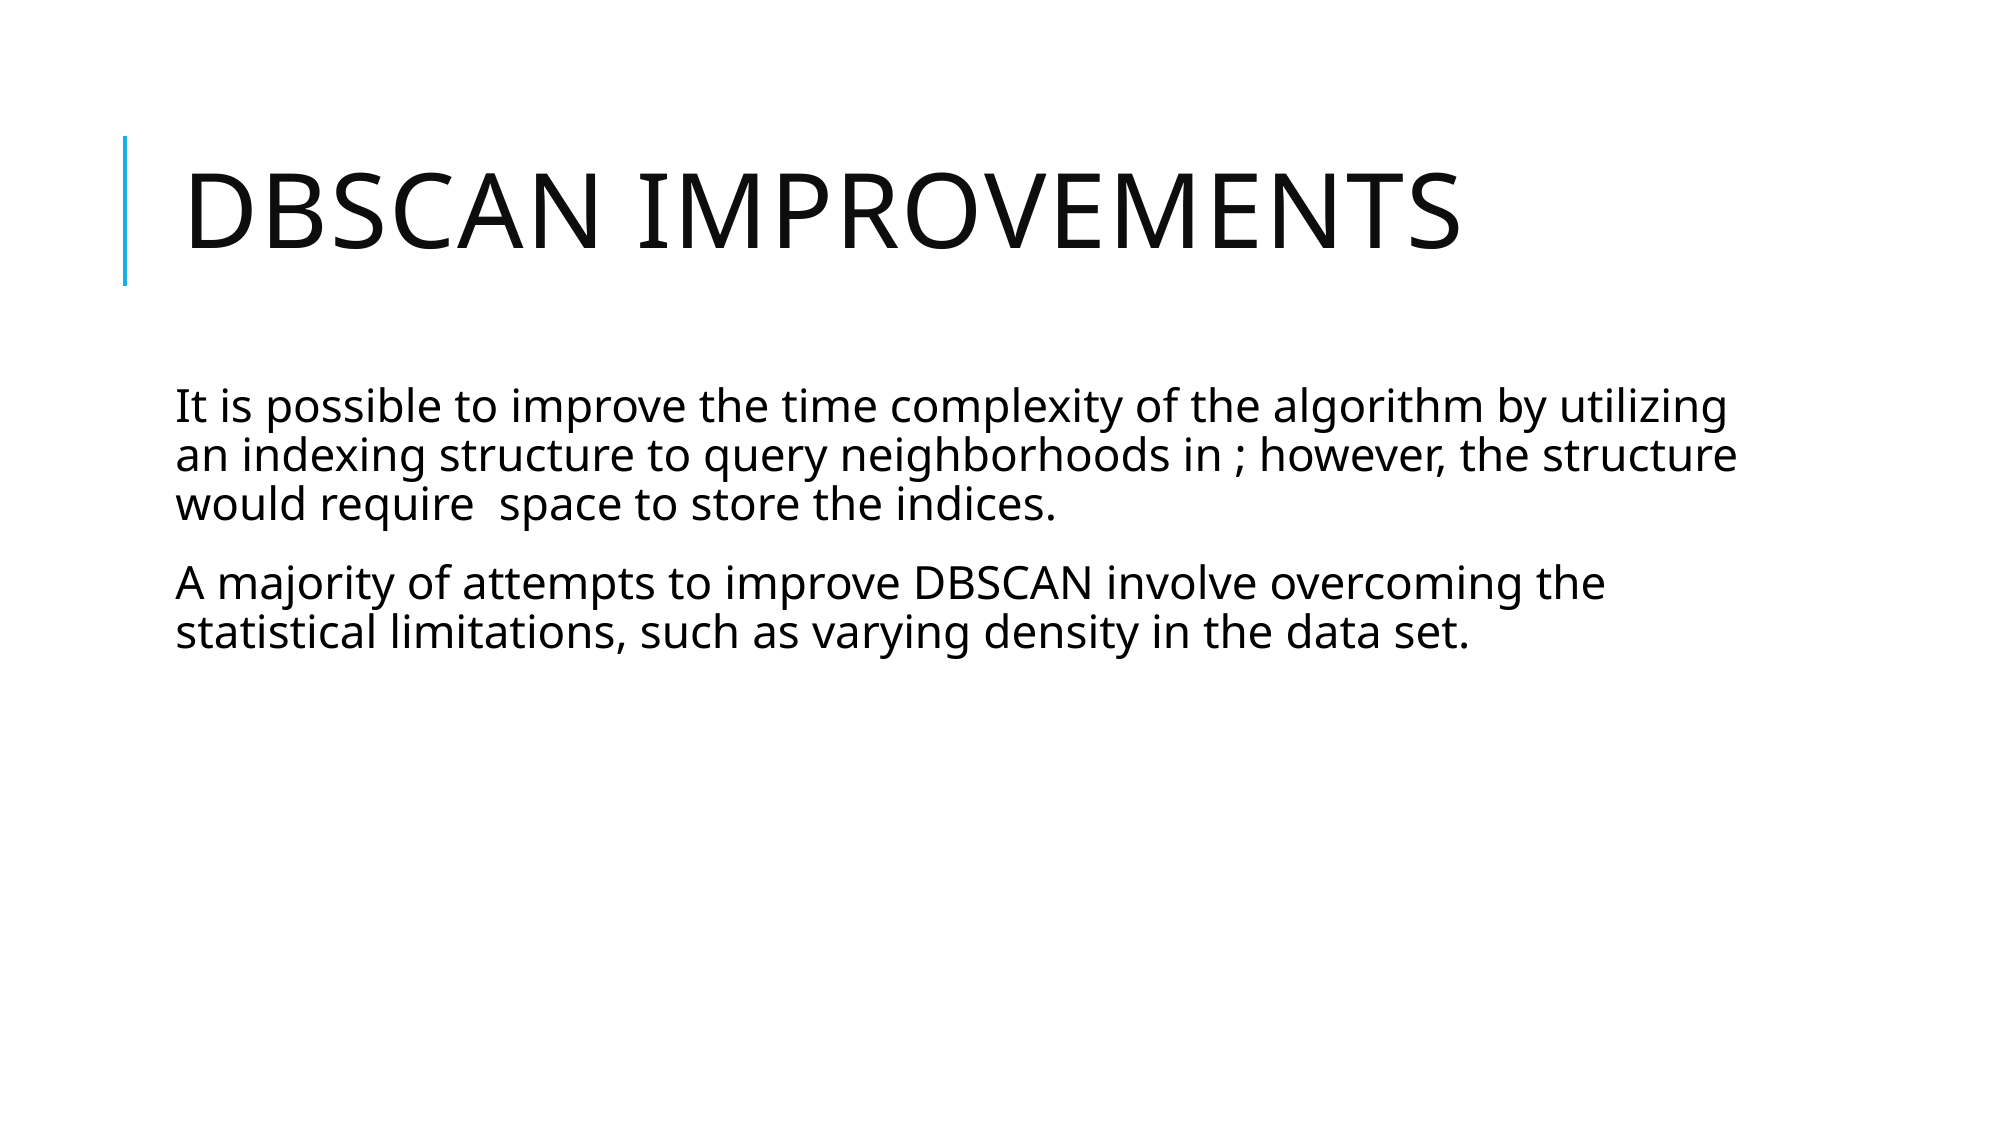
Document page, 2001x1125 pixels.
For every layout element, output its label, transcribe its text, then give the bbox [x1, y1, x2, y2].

title DBSCAN Improvements [168, 96, 1763, 342]
